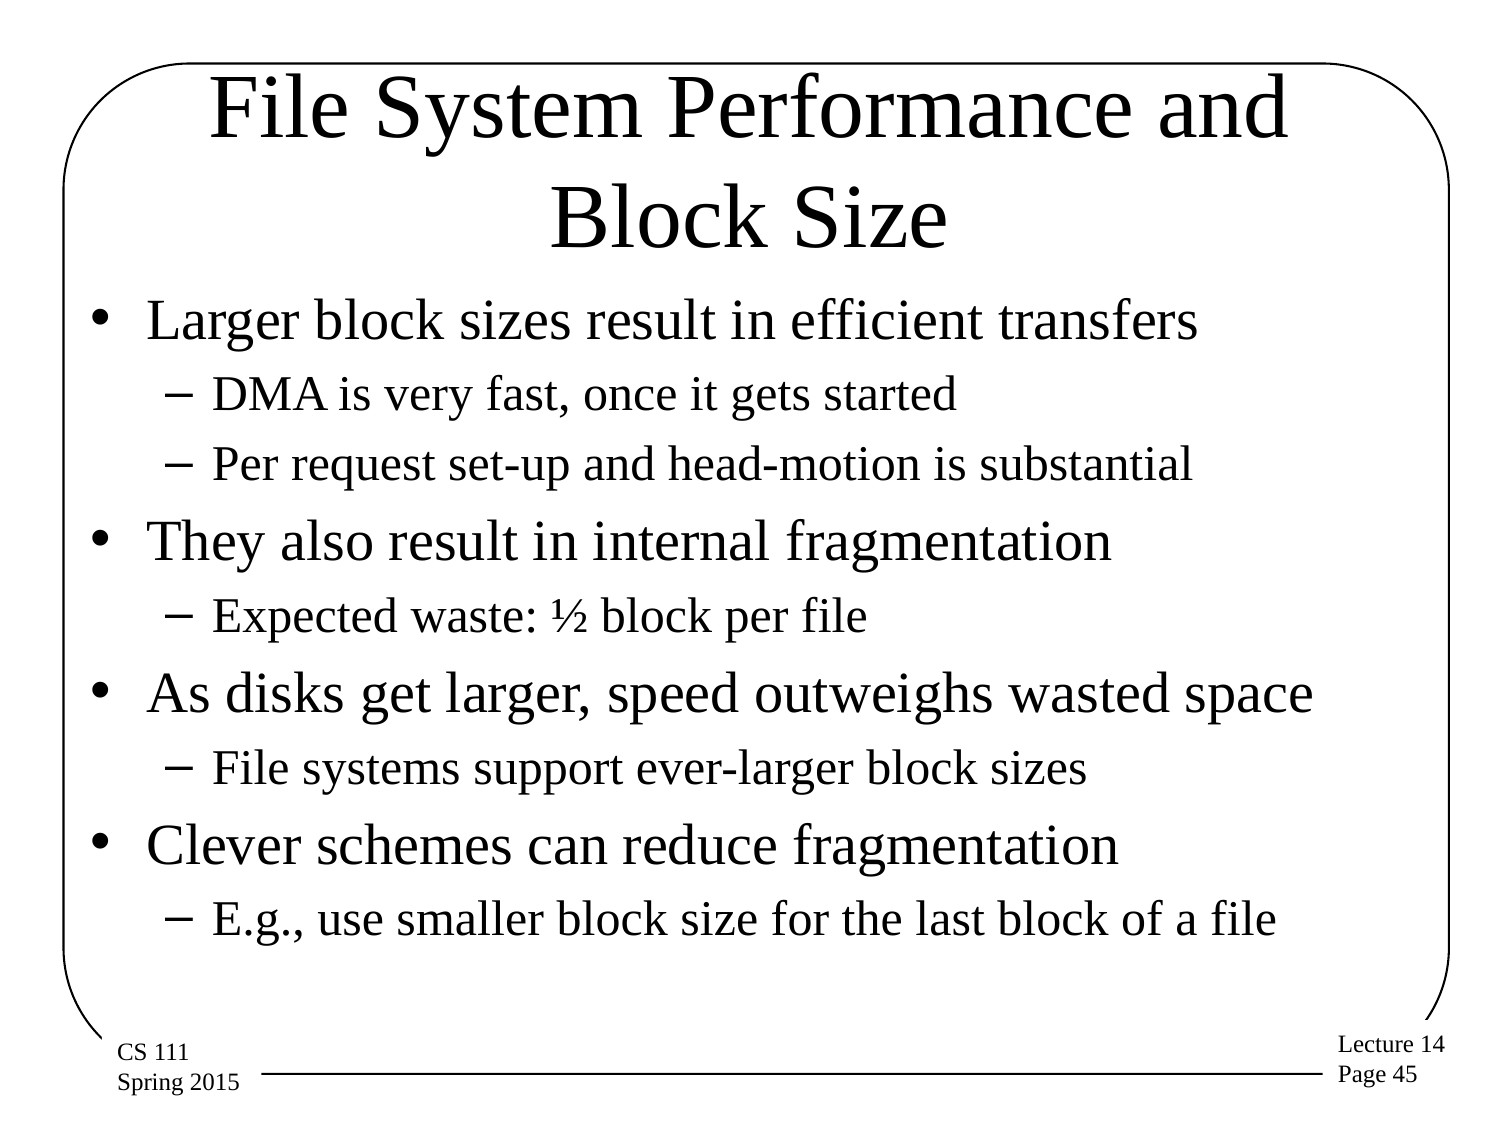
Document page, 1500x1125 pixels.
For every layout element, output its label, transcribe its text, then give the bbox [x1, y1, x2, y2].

title File System Performance and Block Size [74, 62, 1426, 251]
list Larger block sizes result in efficient transfers DMA is very fast, once it gets started Per request set-up and head-motion is substantial They also result in internal fragmentation Expected waste: ½ block per file As disks get larger, speed outweighs wasted space File systems support ever-larger block sizes Clever schemes can reduce fragmentation E.g., use smaller block size for the last block of a file [74, 273, 1426, 1017]
